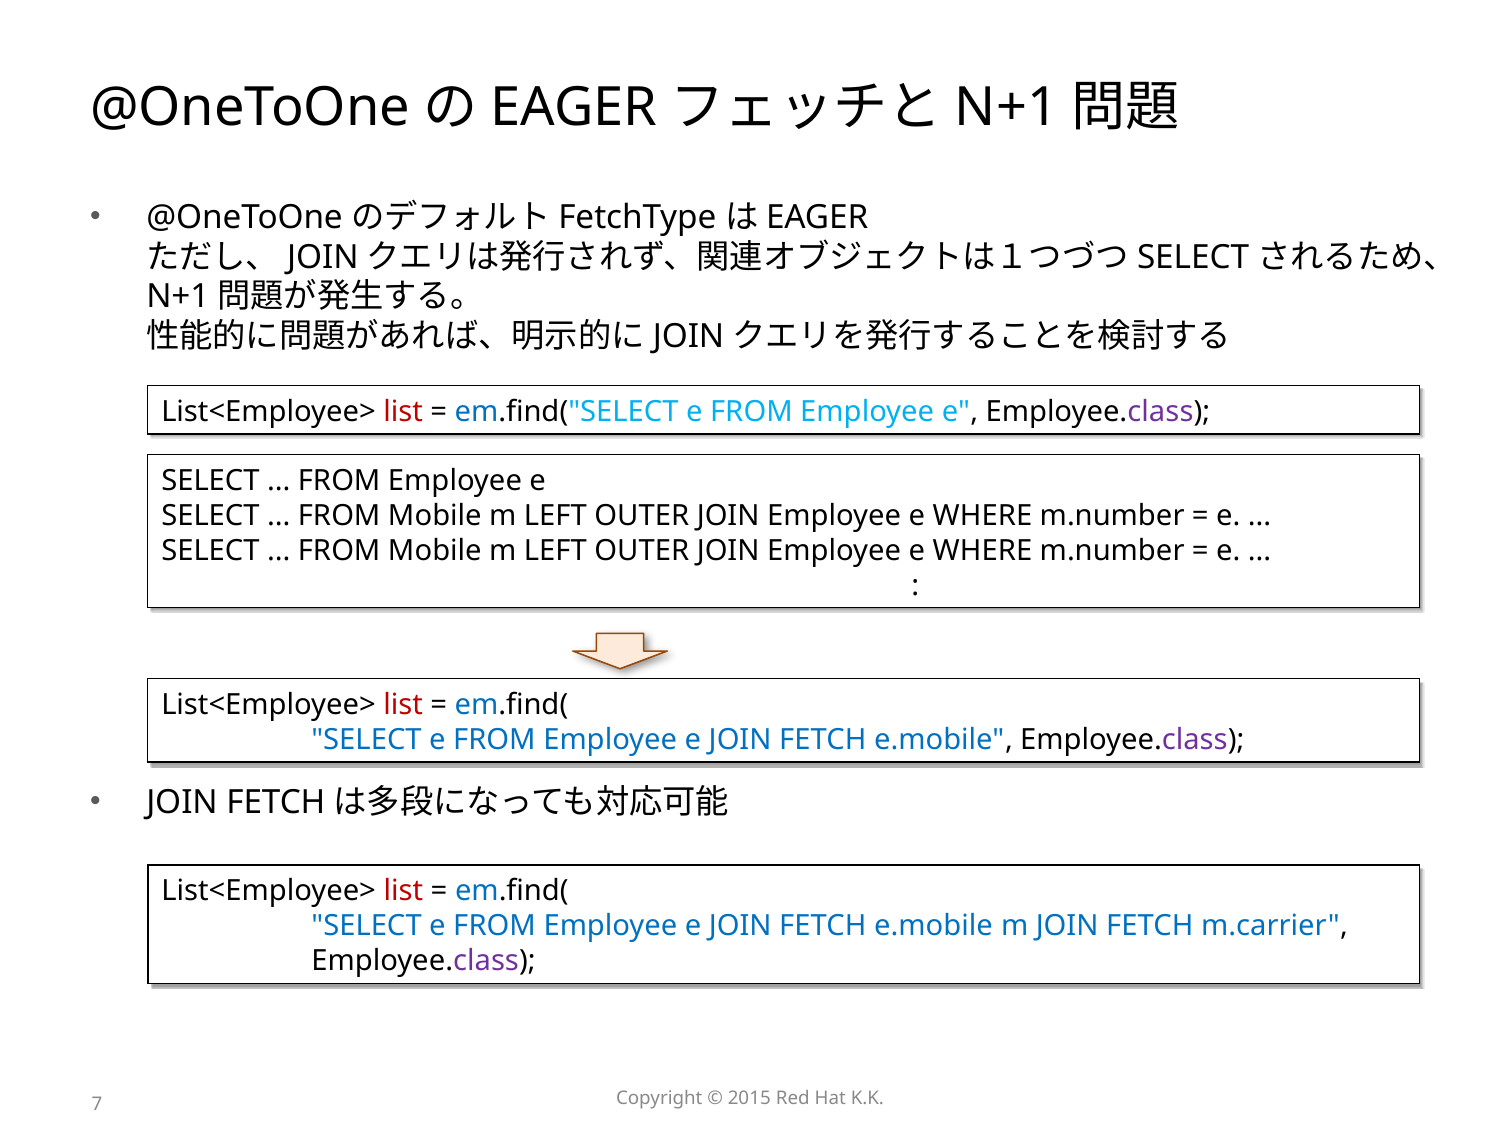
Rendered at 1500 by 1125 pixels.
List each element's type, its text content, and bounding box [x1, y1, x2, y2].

text_box List<Employee> list = em.find( "SELECT e FROM Employee e JOIN FETCH e.mobile", Employee.class); [147, 678, 1420, 763]
footer Copyright © 2015 Red Hat K.K. [430, 1082, 1069, 1119]
list @OneToOneのデフォルトFetchTypeはEAGER ただし、JOINクエリは発行されず、関連オブジェクトは１つづつSELECTされるため、N+1問題が発生する。 性能的に問題があれば、明示的にJOINクエリを発行することを検討する JOIN FETCHは多段になっても対応可能 [75, 187, 1471, 1106]
text_box SELECT ... FROM Employee e SELECT ... FROM Mobile m LEFT OUTER JOIN Employee e WHERE m.number = e. ... SELECT ... FROM Mobile m LEFT OUTER JOIN Employee e WHERE m.number = e. ... : [147, 454, 1420, 608]
text_box [570, 631, 670, 671]
title @OneToOneのEAGERフェッチとN+1問題 [75, 45, 1425, 163]
slide_number 7 [76, 1082, 160, 1125]
text_box List<Employee> list = em.find( "SELECT e FROM Employee e JOIN FETCH e.mobile m JOIN FETCH m.carrier", Employee.class); [147, 864, 1420, 984]
text_box List<Employee> list = em.find("SELECT e FROM Employee e", Employee.class); [147, 385, 1420, 434]
